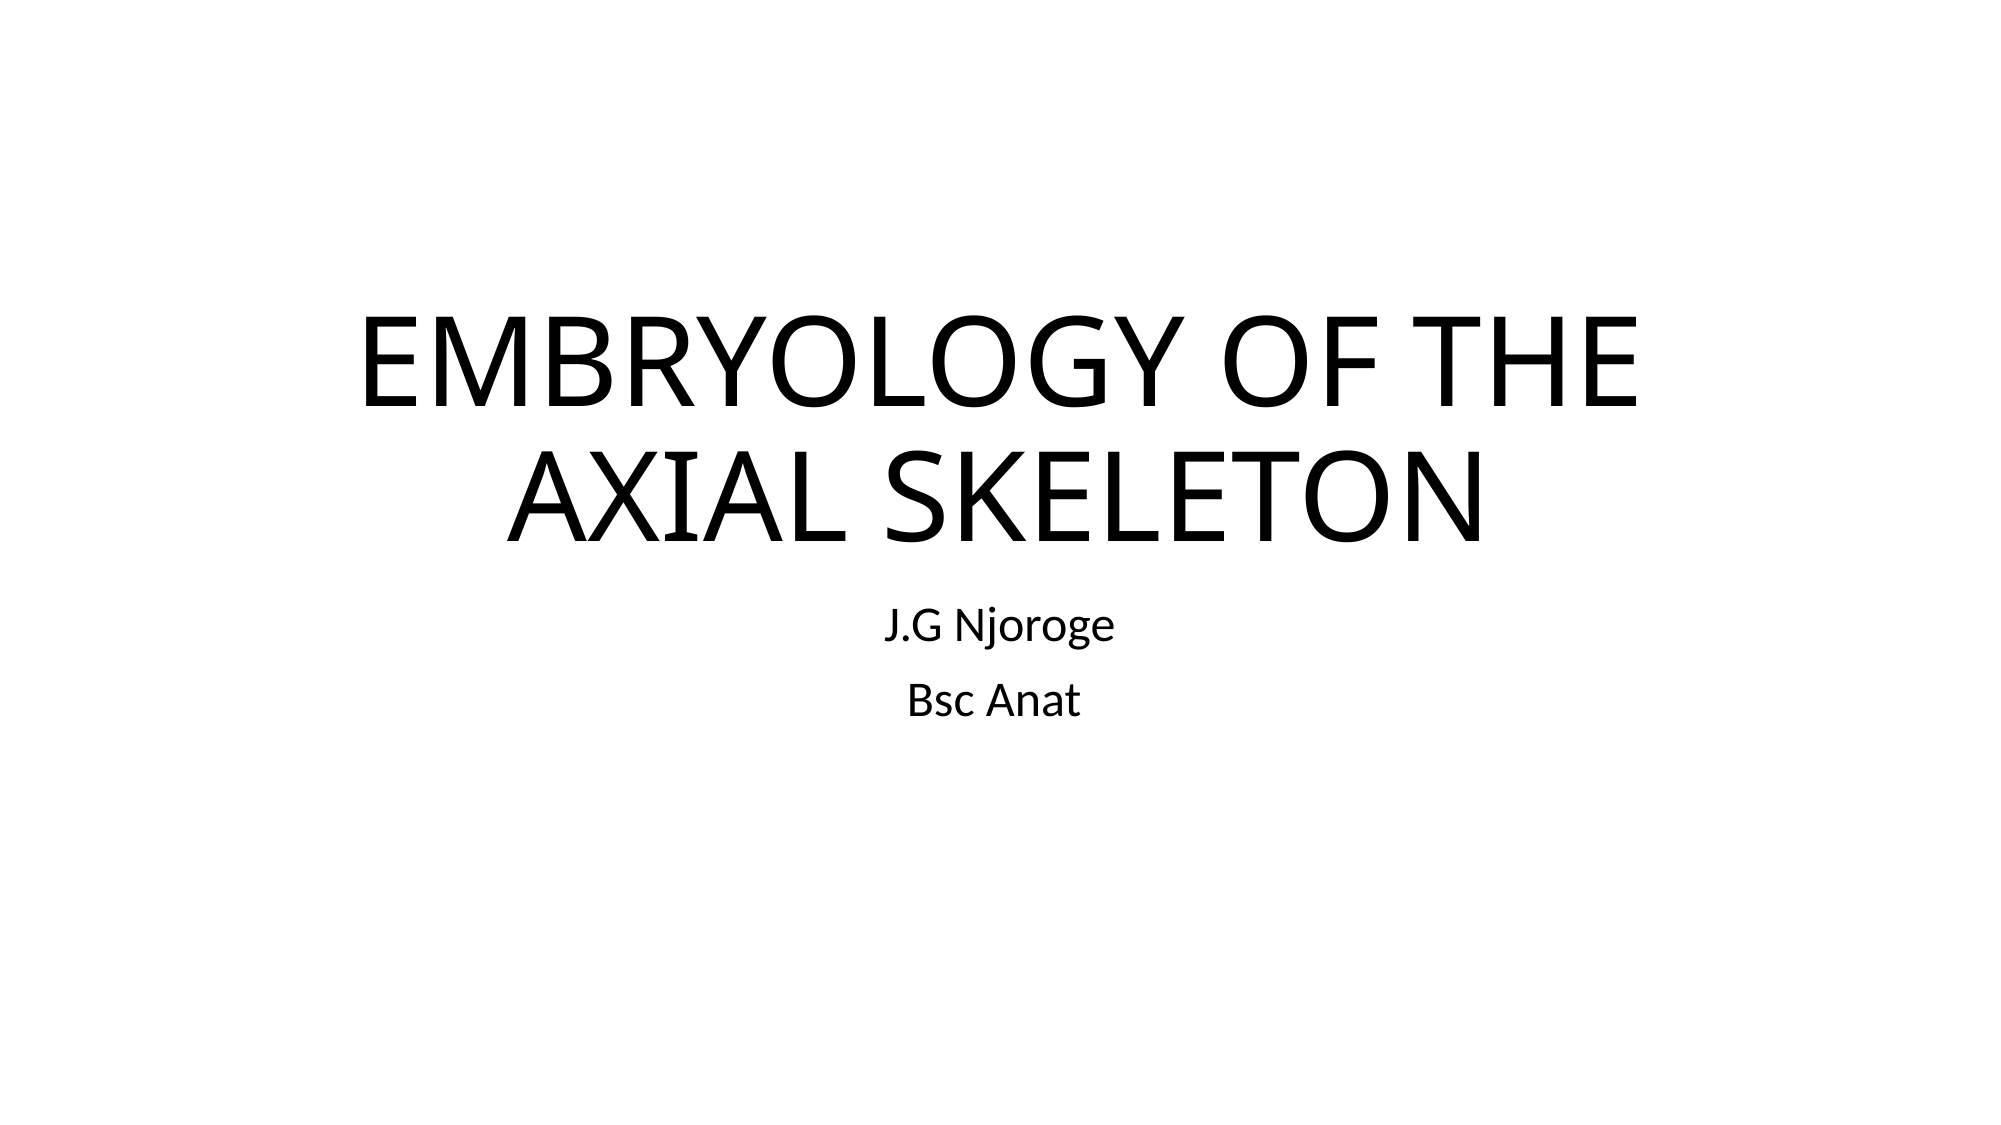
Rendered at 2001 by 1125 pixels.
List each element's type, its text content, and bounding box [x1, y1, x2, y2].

title EMBRYOLOGY OF THE AXIAL SKELETON [249, 184, 1750, 576]
subtitle J.G Njoroge Bsc Anat [249, 590, 1750, 863]
